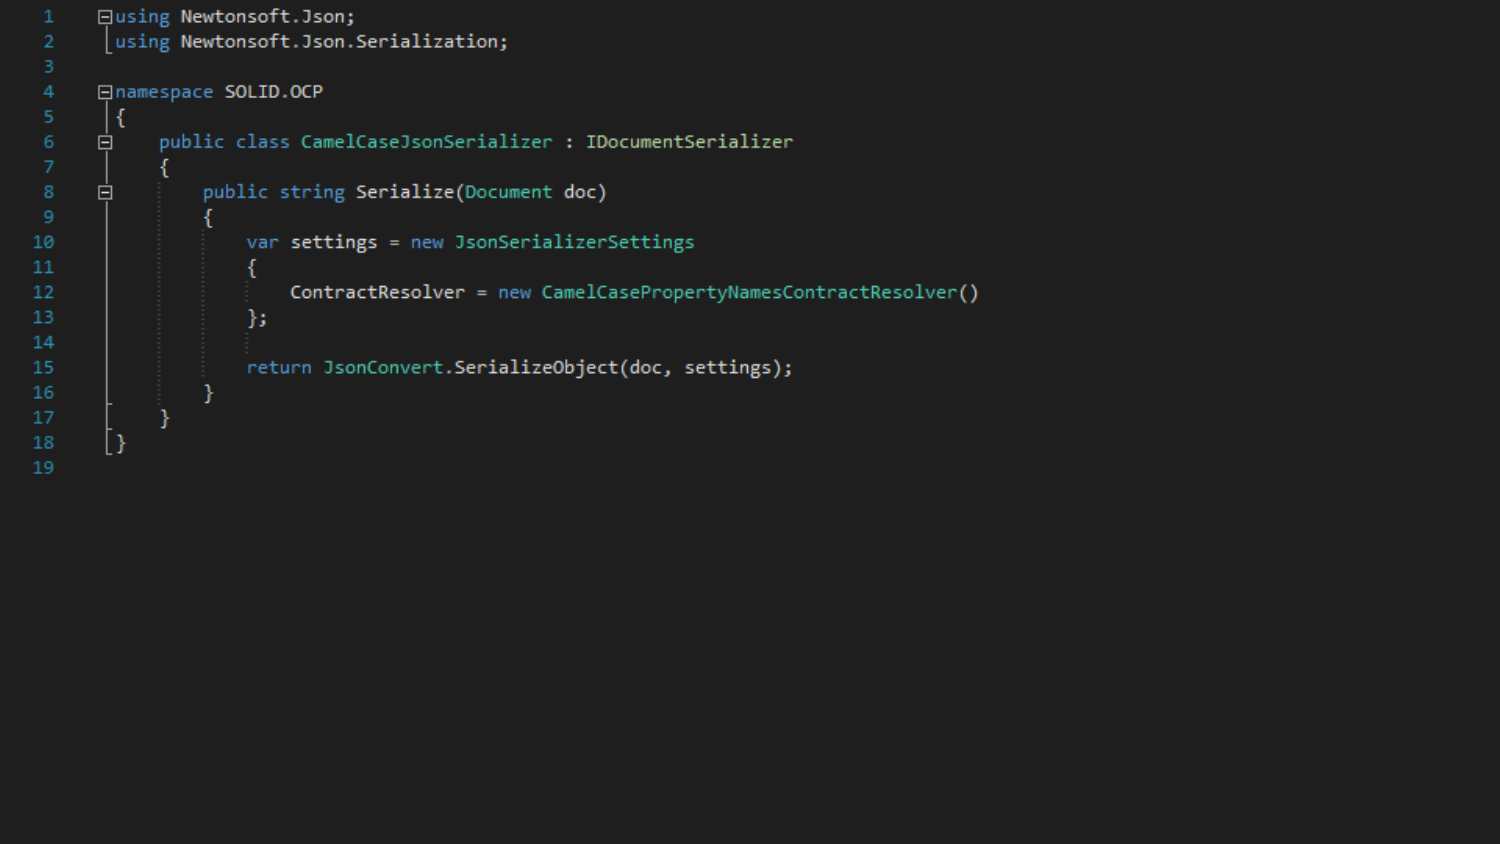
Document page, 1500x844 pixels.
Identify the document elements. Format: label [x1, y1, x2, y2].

picture [0, 4, 984, 485]
